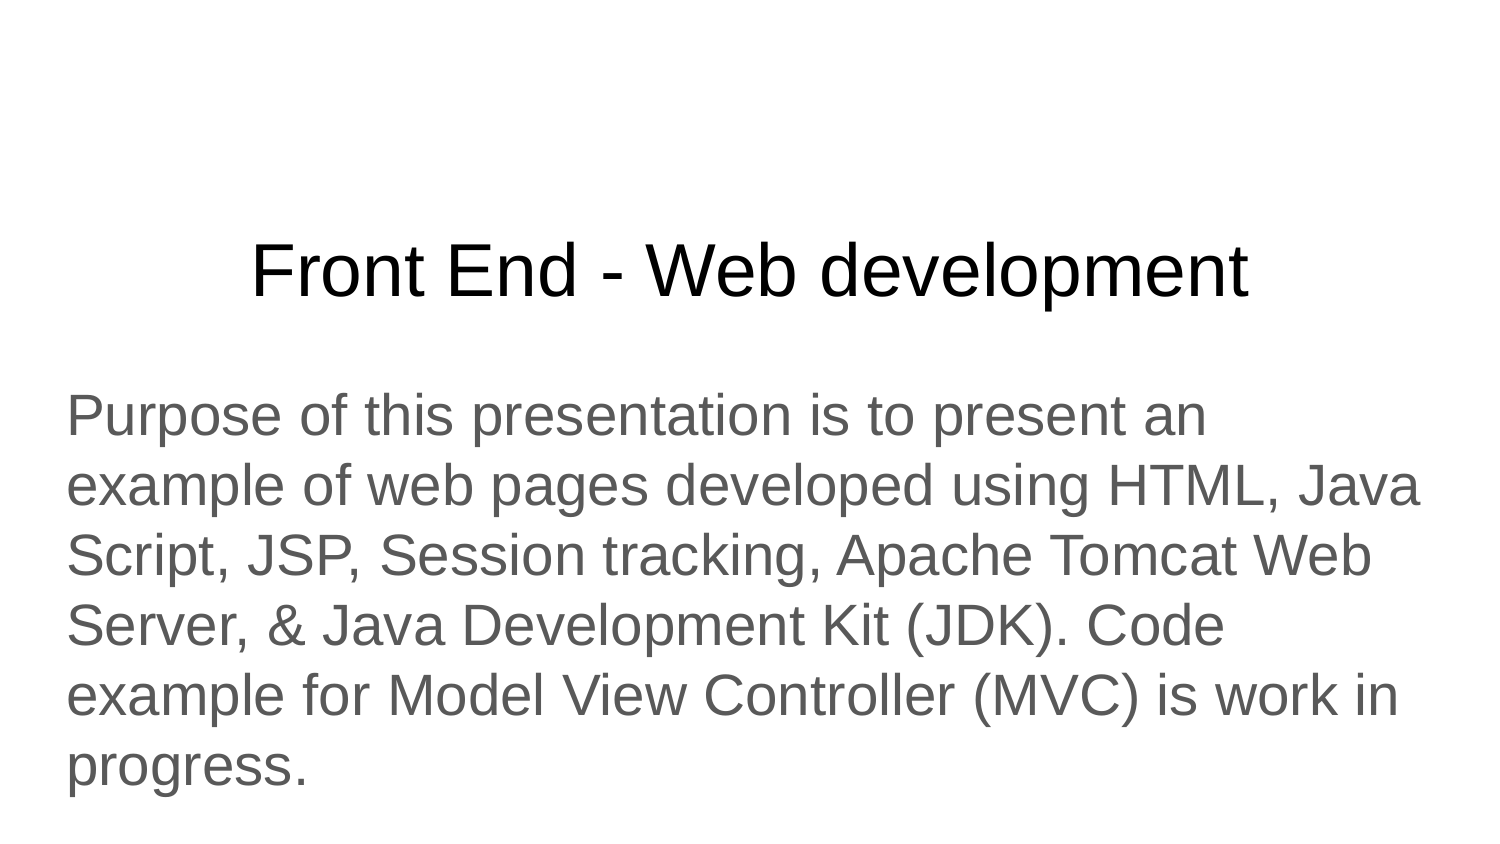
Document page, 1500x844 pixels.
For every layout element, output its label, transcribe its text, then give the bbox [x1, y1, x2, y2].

subtitle Purpose of this presentation is to present an example of web pages developed using HTML, Java Script, JSP, Session tracking, Apache Tomcat Web Server, & Java Development Kit (JDK). Code example for Model View Controller (MVC) is work in progress. [51, 362, 1449, 794]
title Front End - Web development [51, 122, 1449, 327]
